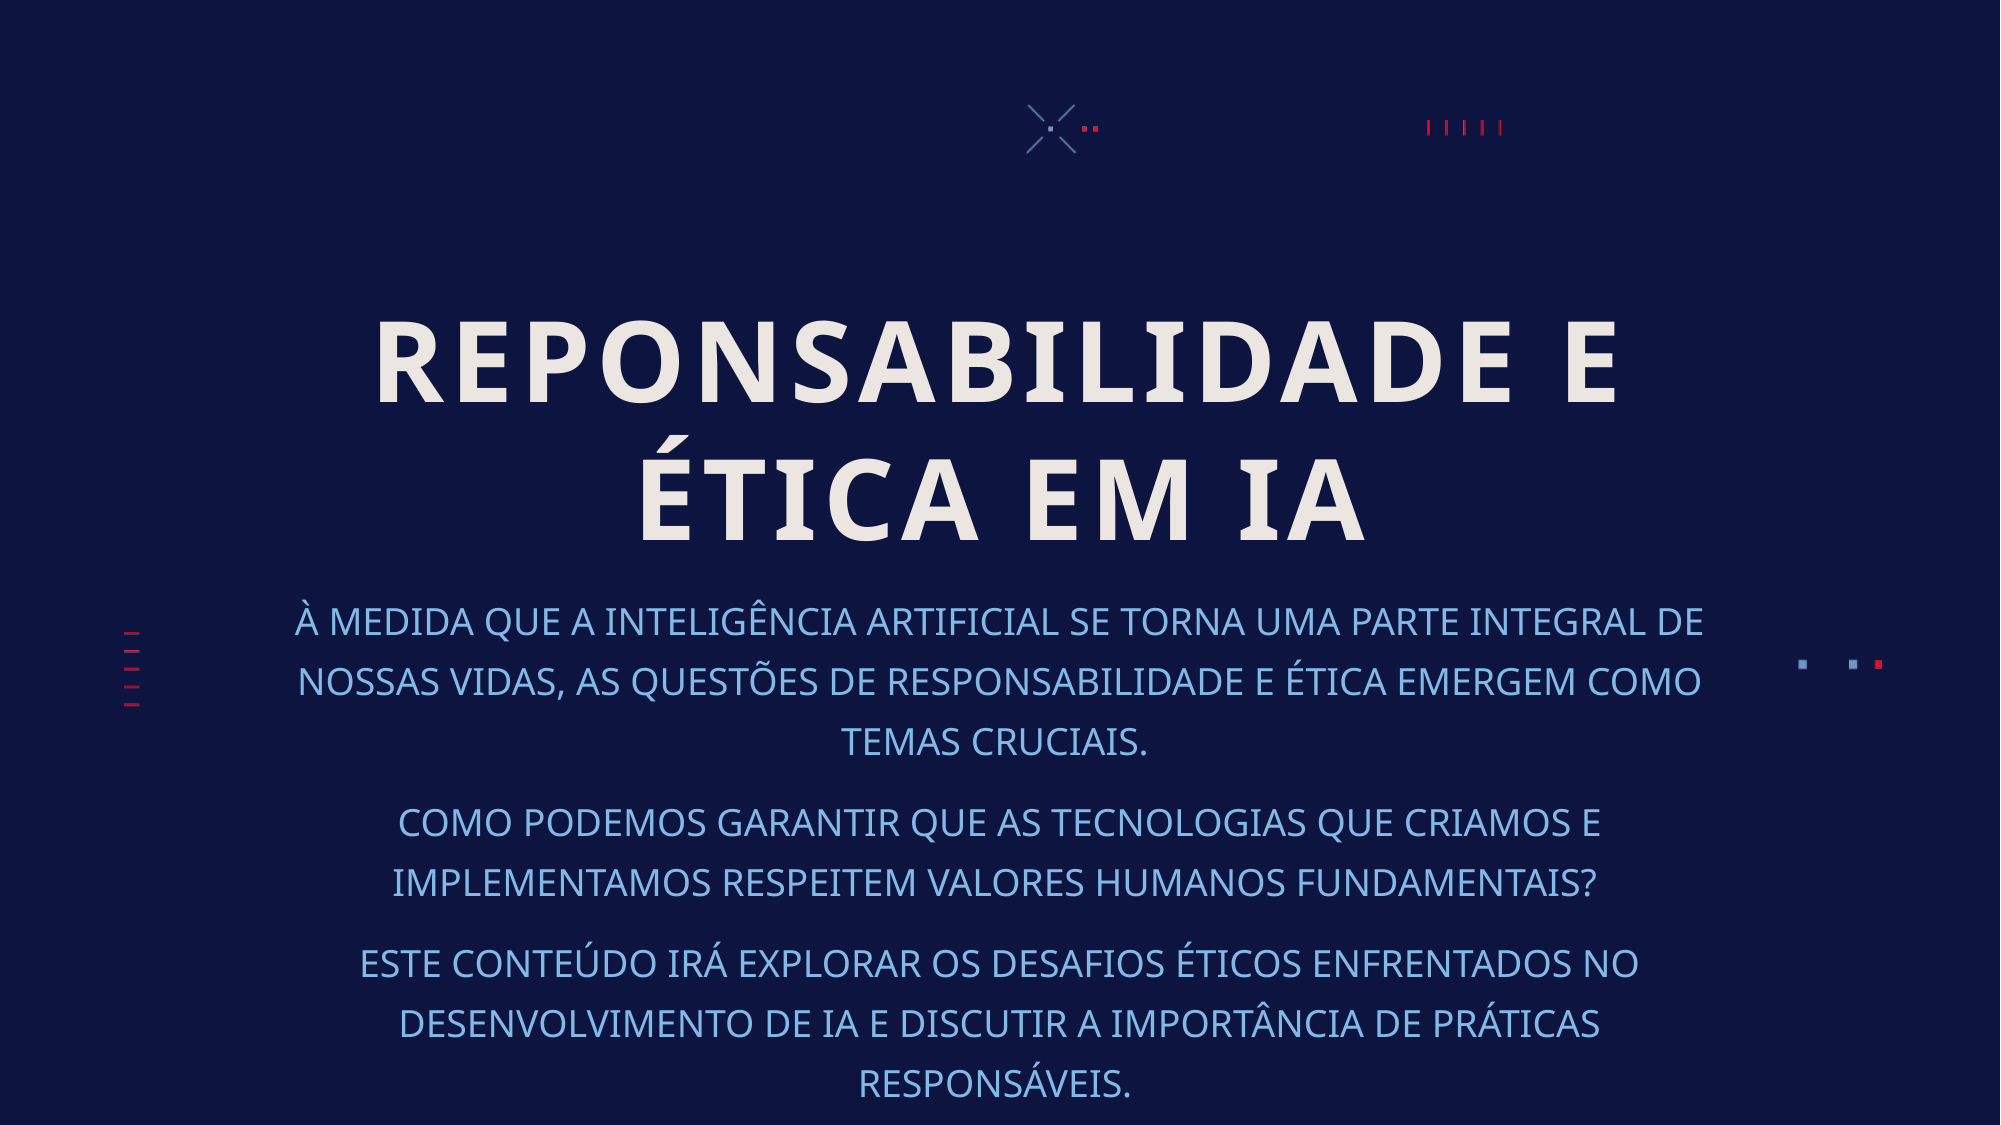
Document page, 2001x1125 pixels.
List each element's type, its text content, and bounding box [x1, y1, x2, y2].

title REPONSABILIDADE E ÉTICA EM IA [249, 184, 1750, 575]
picture [1798, 659, 1882, 670]
picture [1427, 120, 1502, 136]
picture [124, 632, 140, 707]
subtitle À MEDIDA QUE A INTELIGÊNCIA ARTIFICIAL SE TORNA UMA PARTE INTEGRAL DE NOSSAS VIDAS, AS QUESTÕES DE RESPONSABILIDADE E ÉTICA EMERGEM COMO TEMAS CRUCIAIS. COMO PODEMOS GARANTIR QUE AS TECNOLOGIAS QUE CRIAMOS E IMPLEMENTAMOS RESPEITEM VALORES HUMANOS FUNDAMENTAIS? ESTE CONTEÚDO IRÁ EXPLORAR OS DESAFIOS ÉTICOS ENFRENTADOS NO DESENVOLVIMENTO DE IA E DISCUTIR A IMPORTÂNCIA DE PRÁTICAS RESPONSÁVEIS. VENHA ENTENDER COMO PODEMOS MOLDAR UM FUTURO EM QUE A TECNOLOGIA NÃO APENAS INOVA, MAS TAMBÉM PROMOVE JUSTIÇA, TRANSPARÊNCIA E INCLUSÃO. [249, 575, 1750, 863]
picture [1026, 104, 1098, 154]
